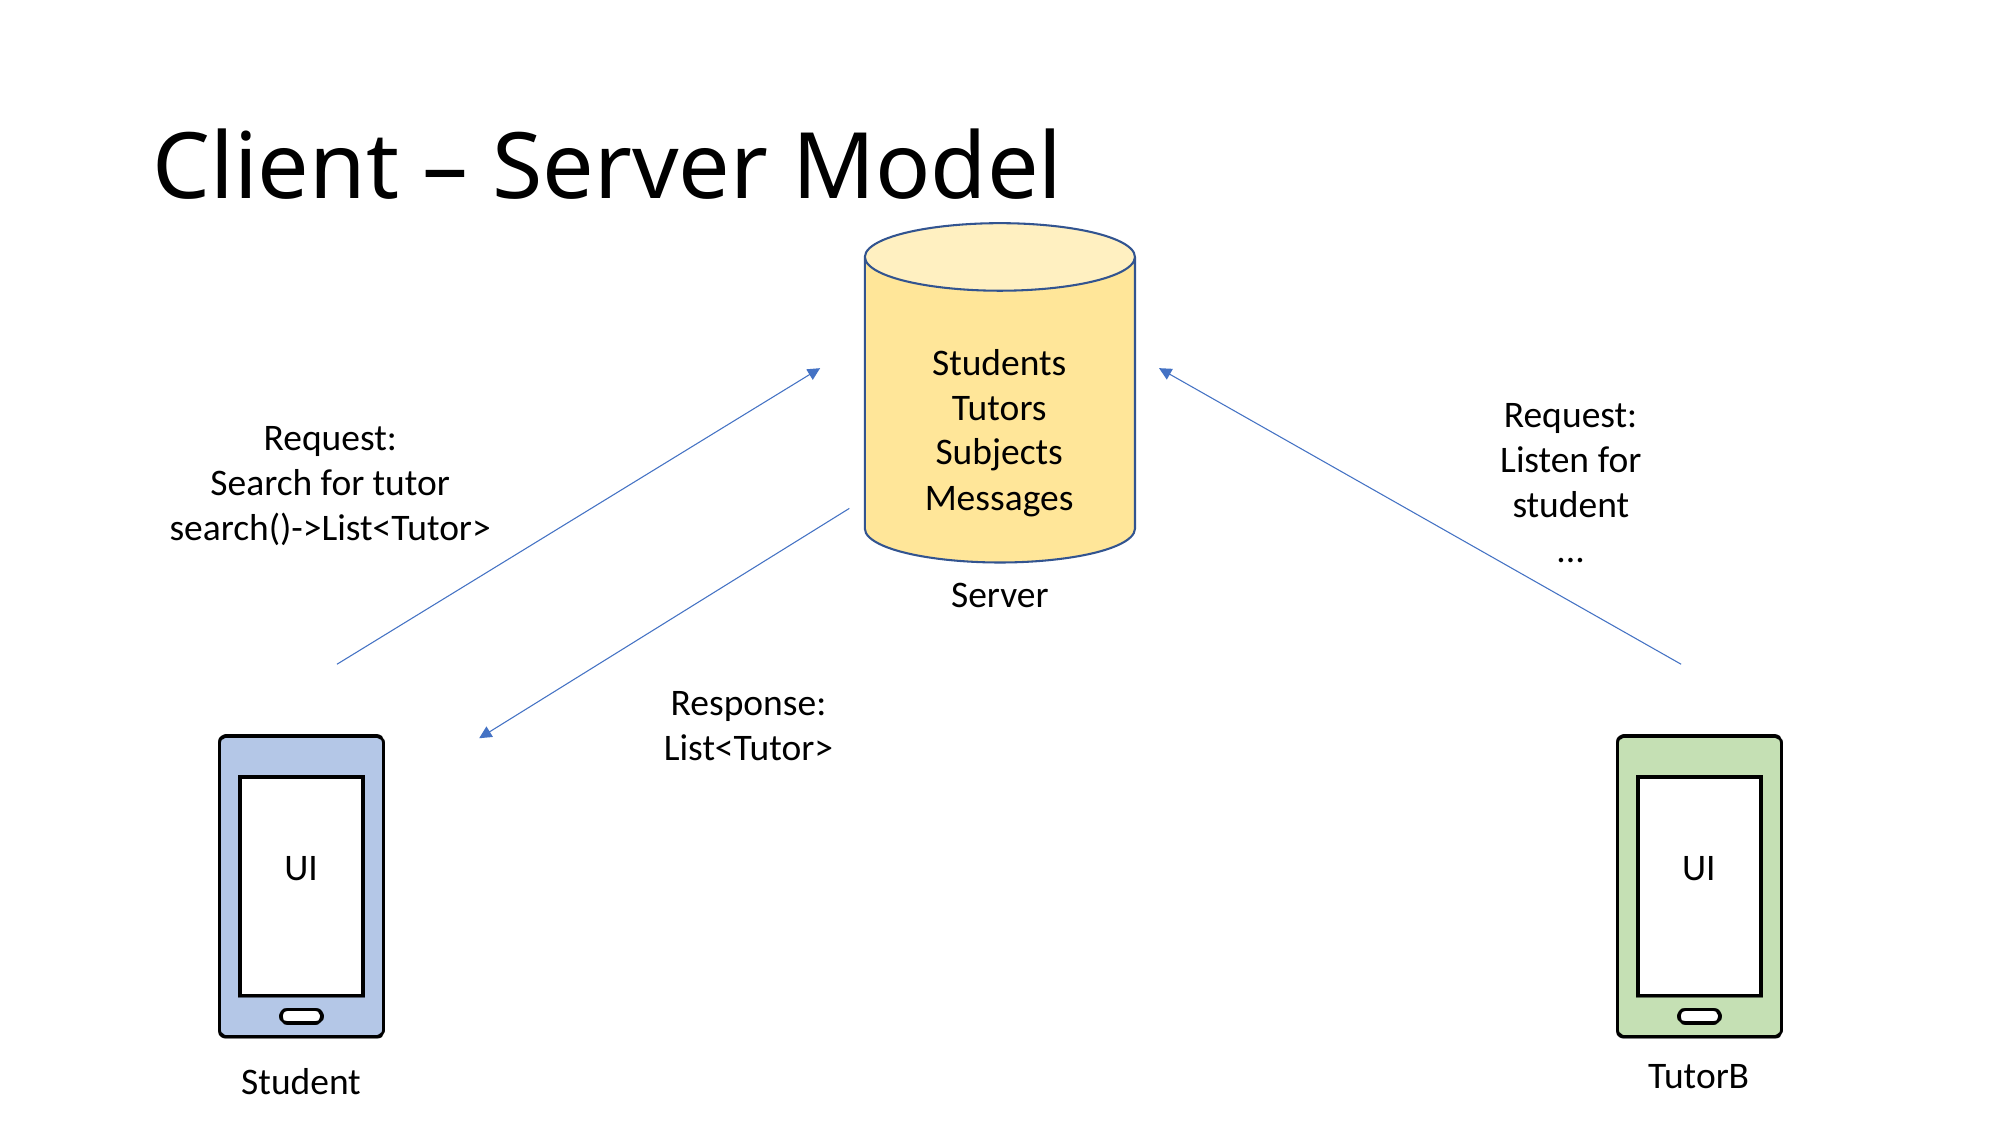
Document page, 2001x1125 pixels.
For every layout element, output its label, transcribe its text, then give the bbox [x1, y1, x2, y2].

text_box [479, 508, 850, 739]
text_box TutorB [1606, 1050, 1791, 1104]
title Client – Server Model [137, 59, 1863, 278]
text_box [336, 368, 821, 665]
text_box Response: List<Tutor> [613, 670, 884, 776]
text_box Server [907, 562, 1093, 623]
text_box Students Tutors Subjects Messages [907, 330, 1091, 525]
text_box [863, 222, 1137, 562]
picture [137, 722, 465, 1050]
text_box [1159, 368, 1682, 665]
text_box Student [208, 1050, 394, 1110]
text_box Request: Search for tutor search()->List<Tutor> [137, 405, 336, 556]
picture [1535, 722, 1863, 1050]
